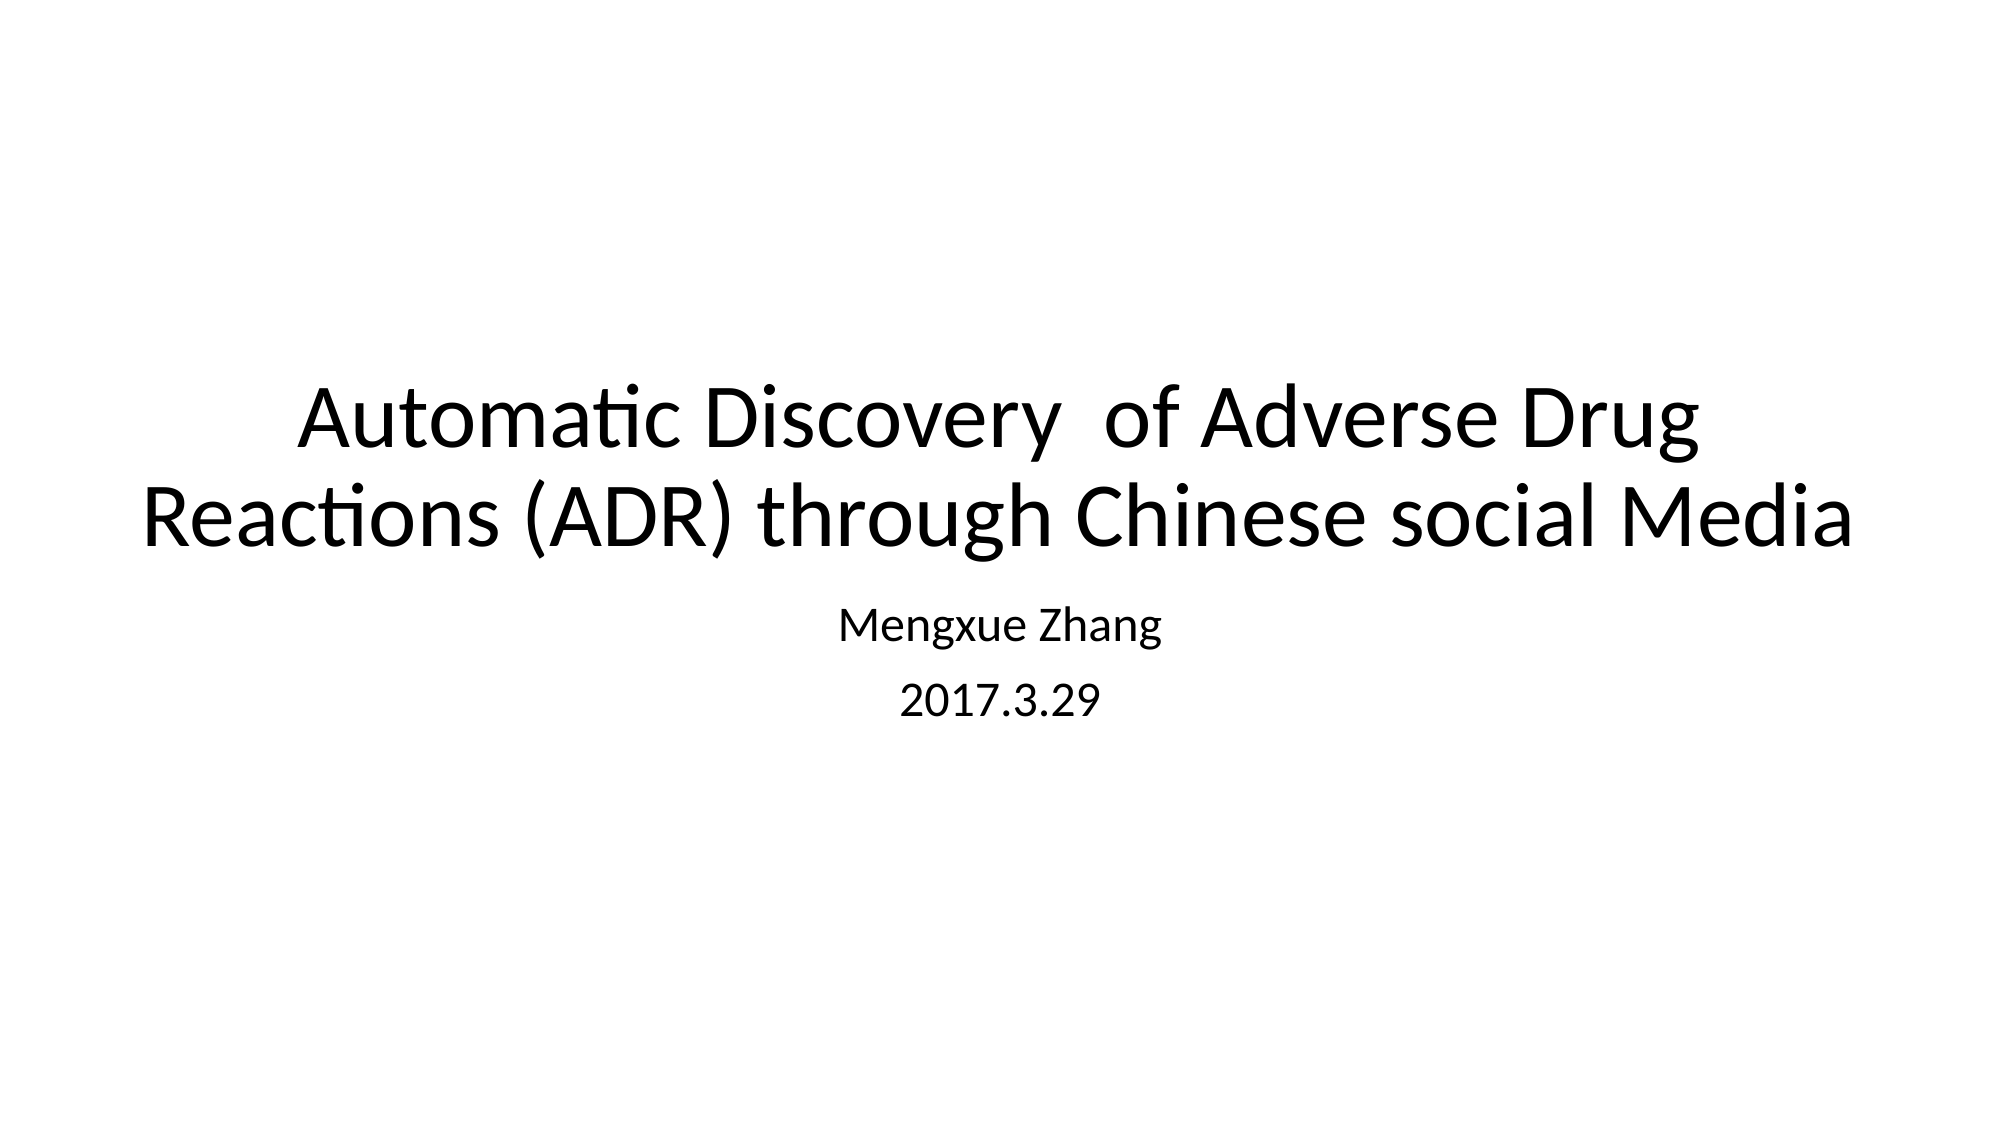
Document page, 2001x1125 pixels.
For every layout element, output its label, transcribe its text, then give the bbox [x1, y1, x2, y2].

subtitle Mengxue Zhang 2017.3.29 [249, 590, 1750, 863]
title Automatic Discovery of Adverse Drug Reactions (ADR) through Chinese social Media [123, 182, 1876, 575]
